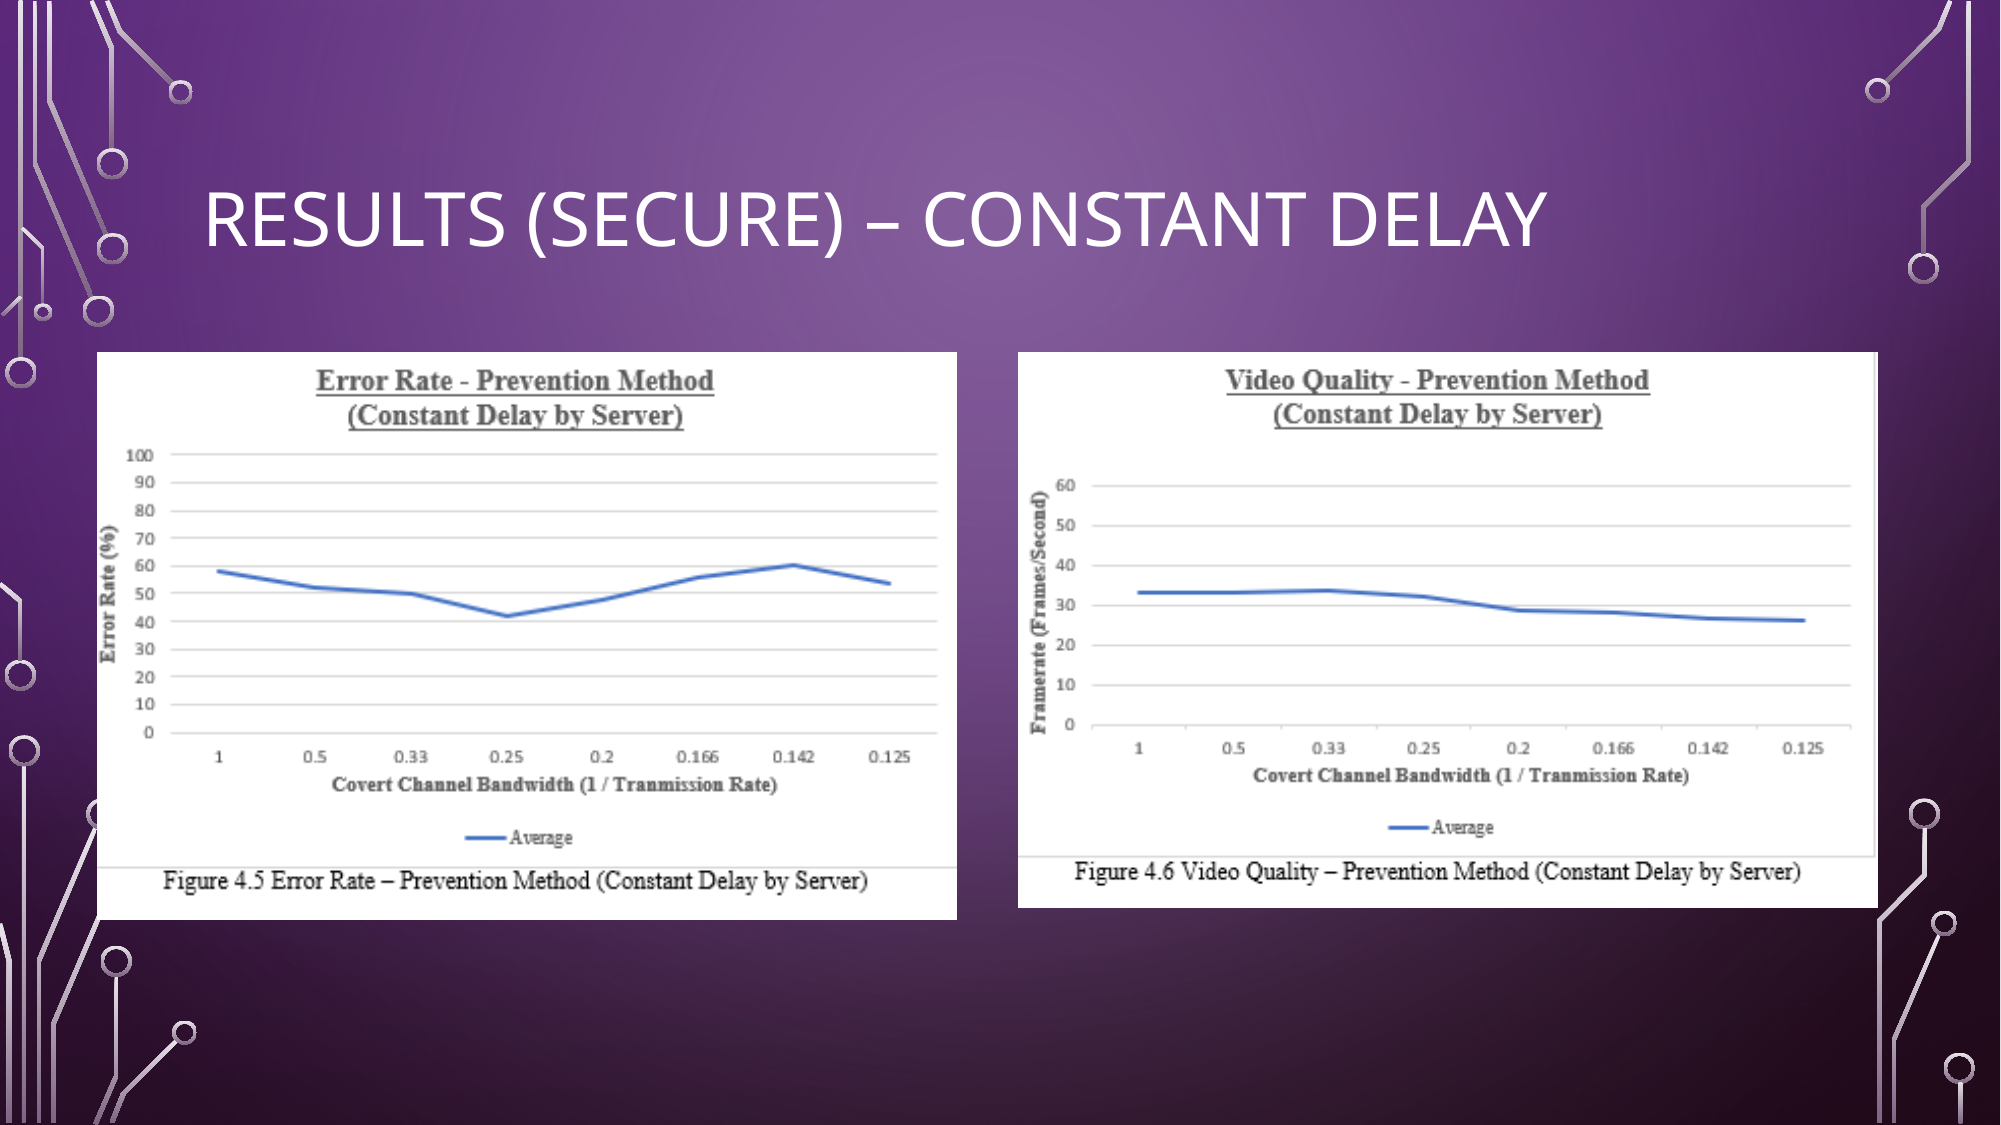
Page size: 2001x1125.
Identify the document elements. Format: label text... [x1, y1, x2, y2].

title Results (secure) – Constant Delay [187, 101, 1813, 344]
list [1018, 352, 1879, 908]
picture [96, 352, 957, 920]
